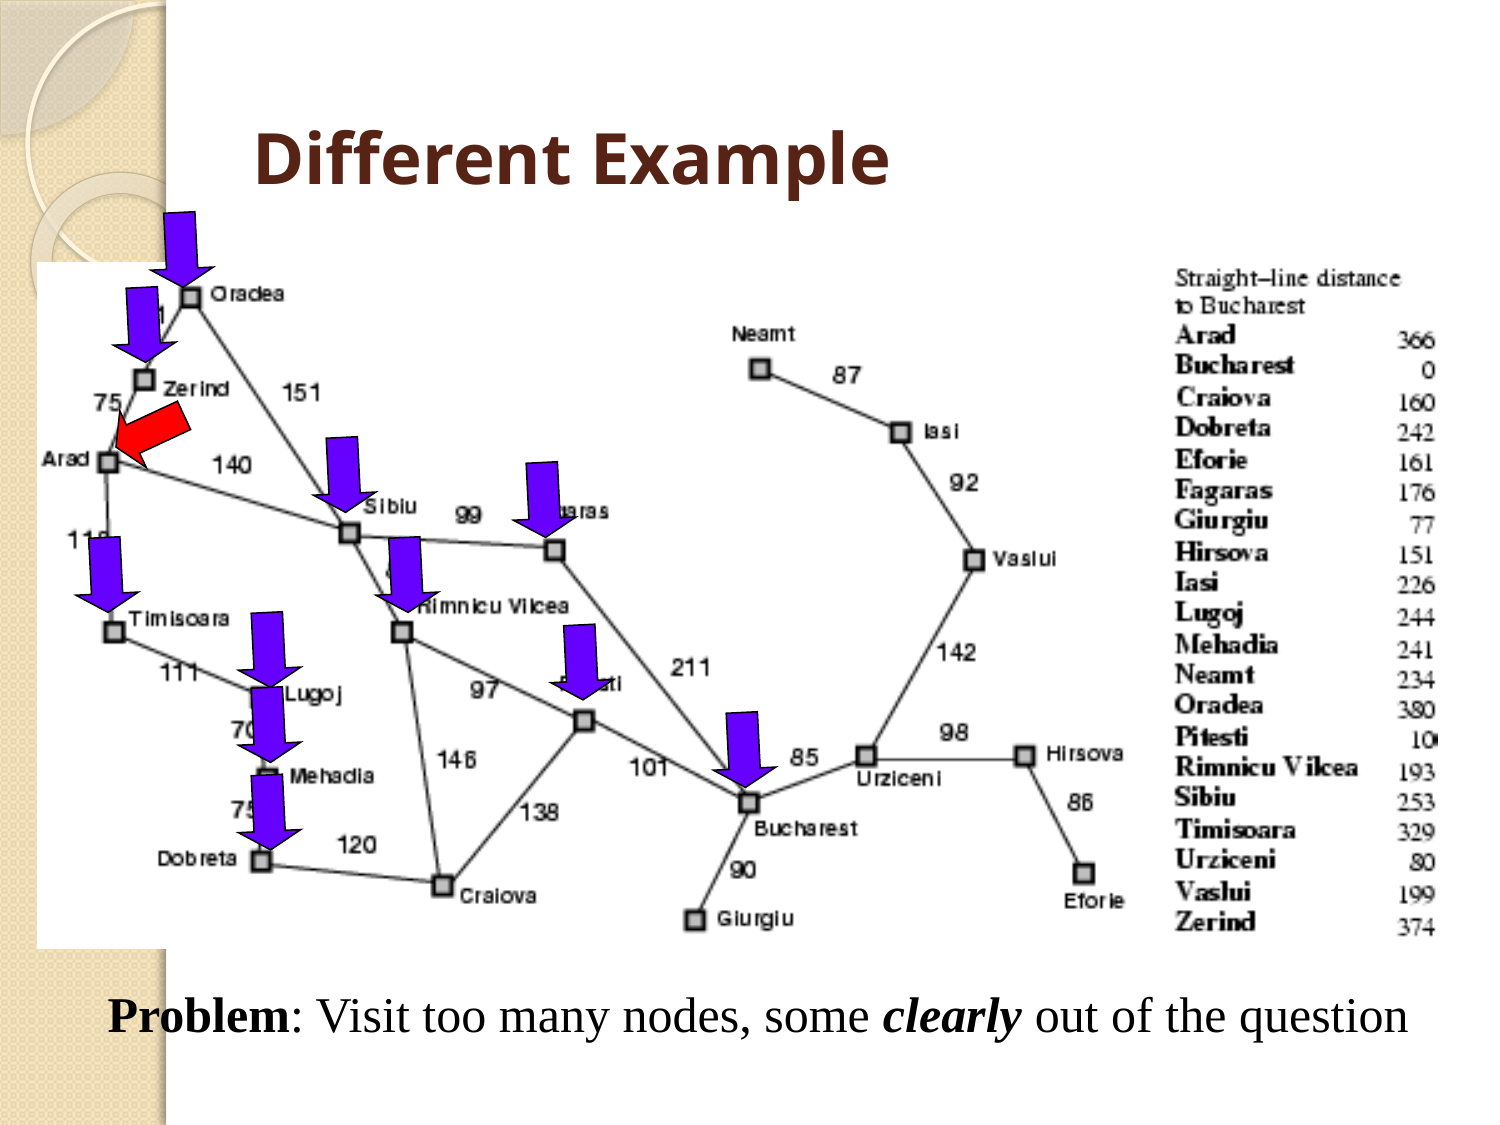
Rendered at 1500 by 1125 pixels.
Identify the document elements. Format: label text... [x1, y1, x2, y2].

title Different Example [237, 62, 1500, 250]
text_box Problem: Visit too many nodes, some clearly out of the question [93, 974, 1424, 1050]
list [37, 262, 1438, 949]
text_box [163, 211, 198, 259]
